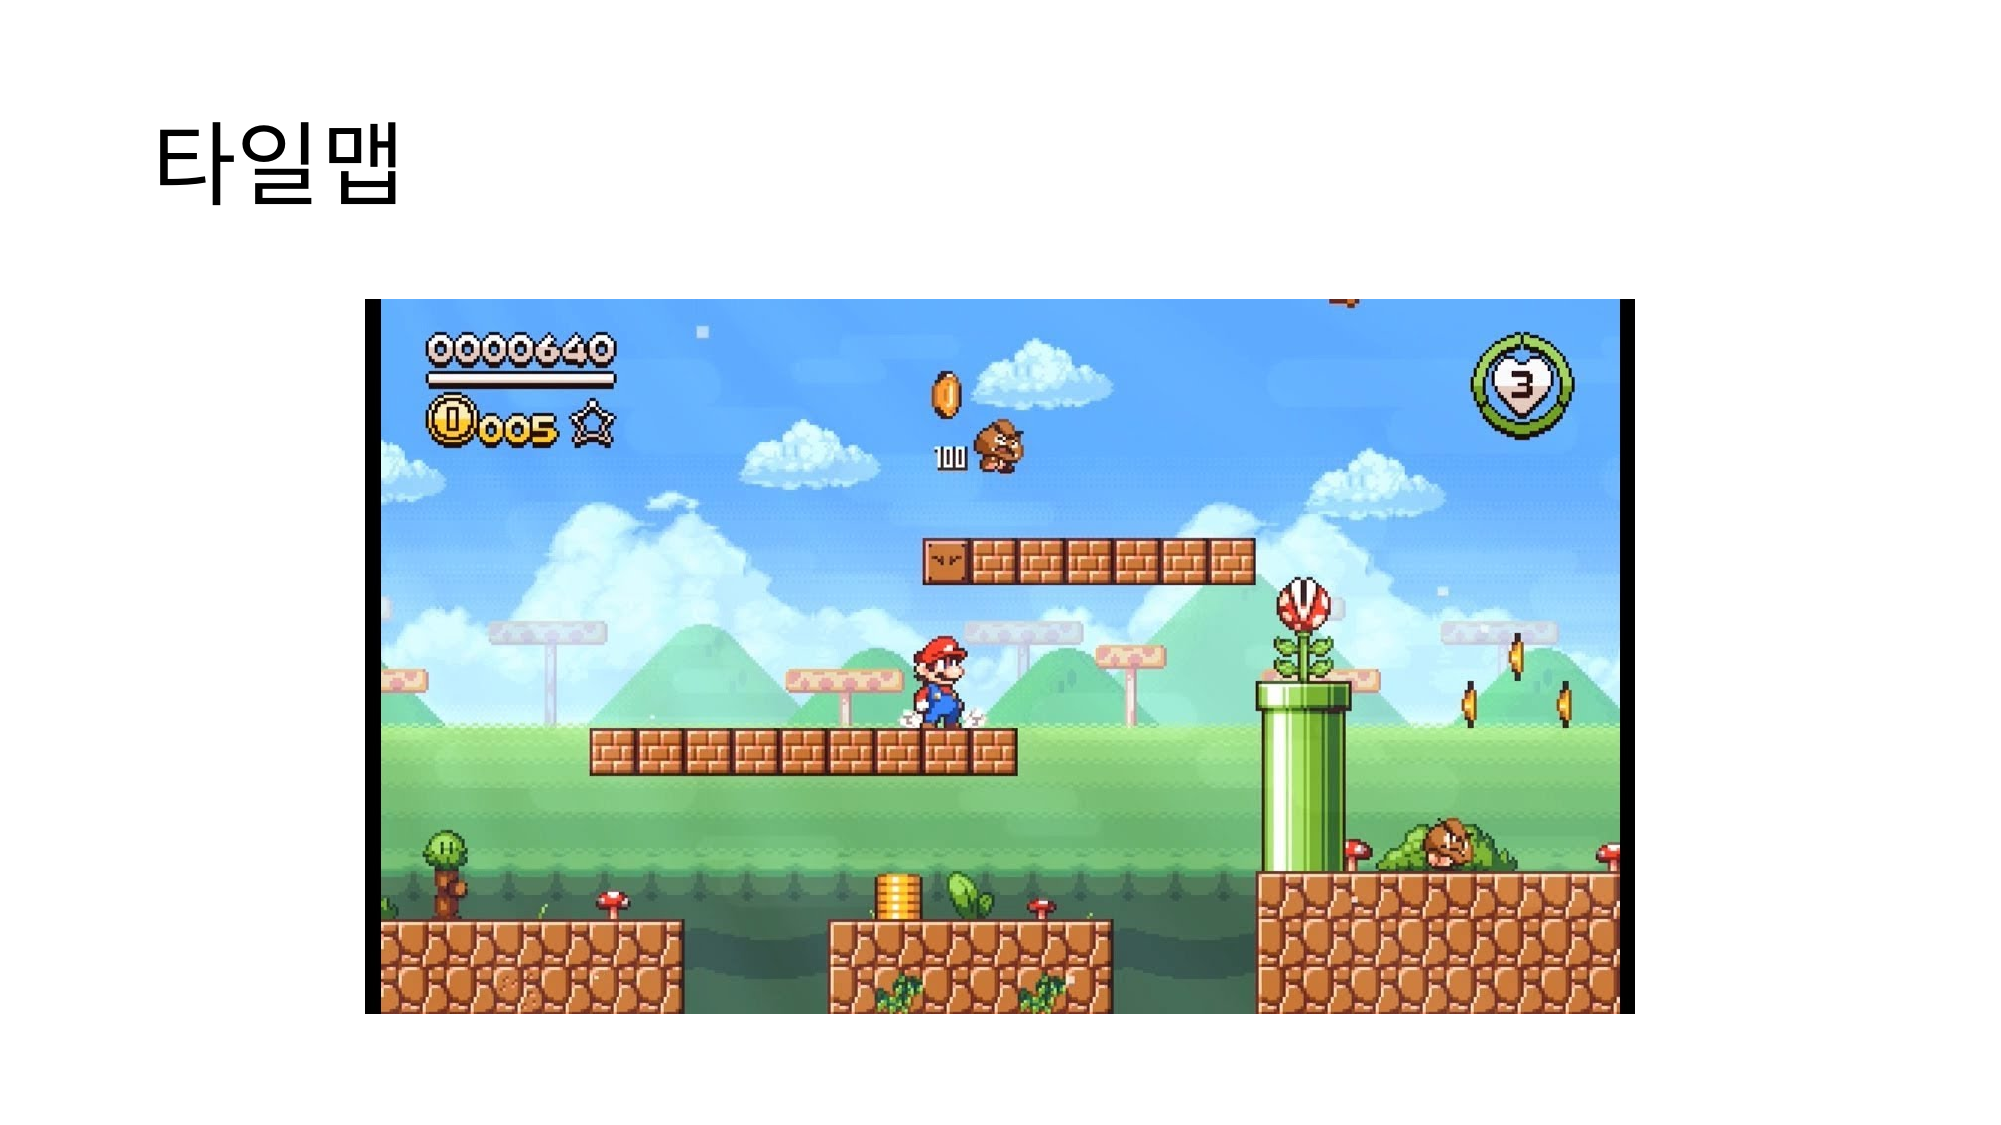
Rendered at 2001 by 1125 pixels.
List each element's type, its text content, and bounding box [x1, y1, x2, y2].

title 타일맵 [137, 59, 1863, 278]
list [365, 299, 1635, 1014]
